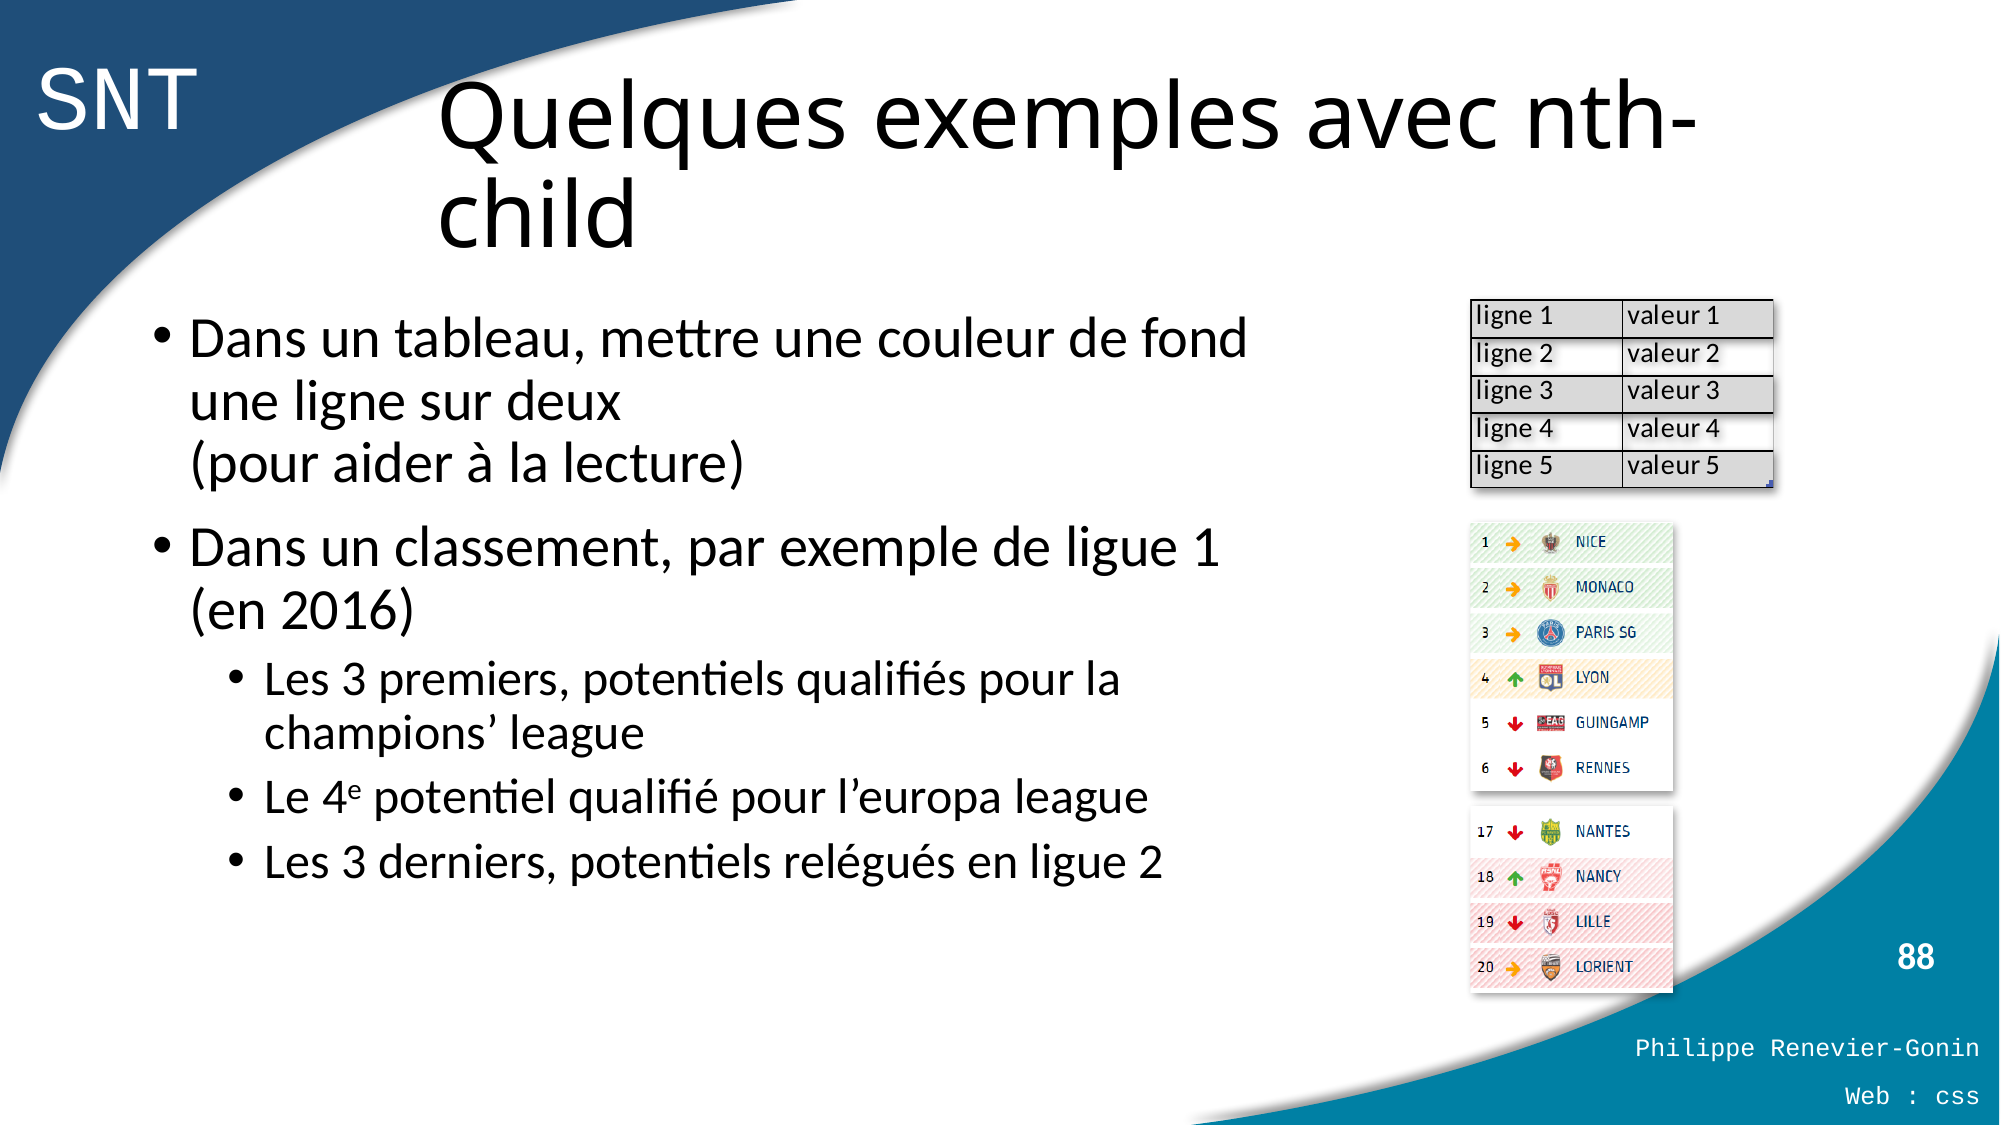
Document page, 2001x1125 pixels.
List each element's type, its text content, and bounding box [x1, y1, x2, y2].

list Dans un tableau, mettre une couleur de fond une ligne sur deux (pour aider à la lecture) Dans un classement, par exemple de ligue 1 (en 2016) Les 3 premiers, potentiels qualifiés pour la champions’ league Le 4e potentiel qualifié pour l’europa league Les 3 derniers, potentiels relégués en ligue 2 [137, 299, 1368, 1014]
picture [1470, 299, 1775, 490]
title Quelques exemples avec nth-child [421, 59, 1863, 278]
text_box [1470, 522, 1673, 993]
